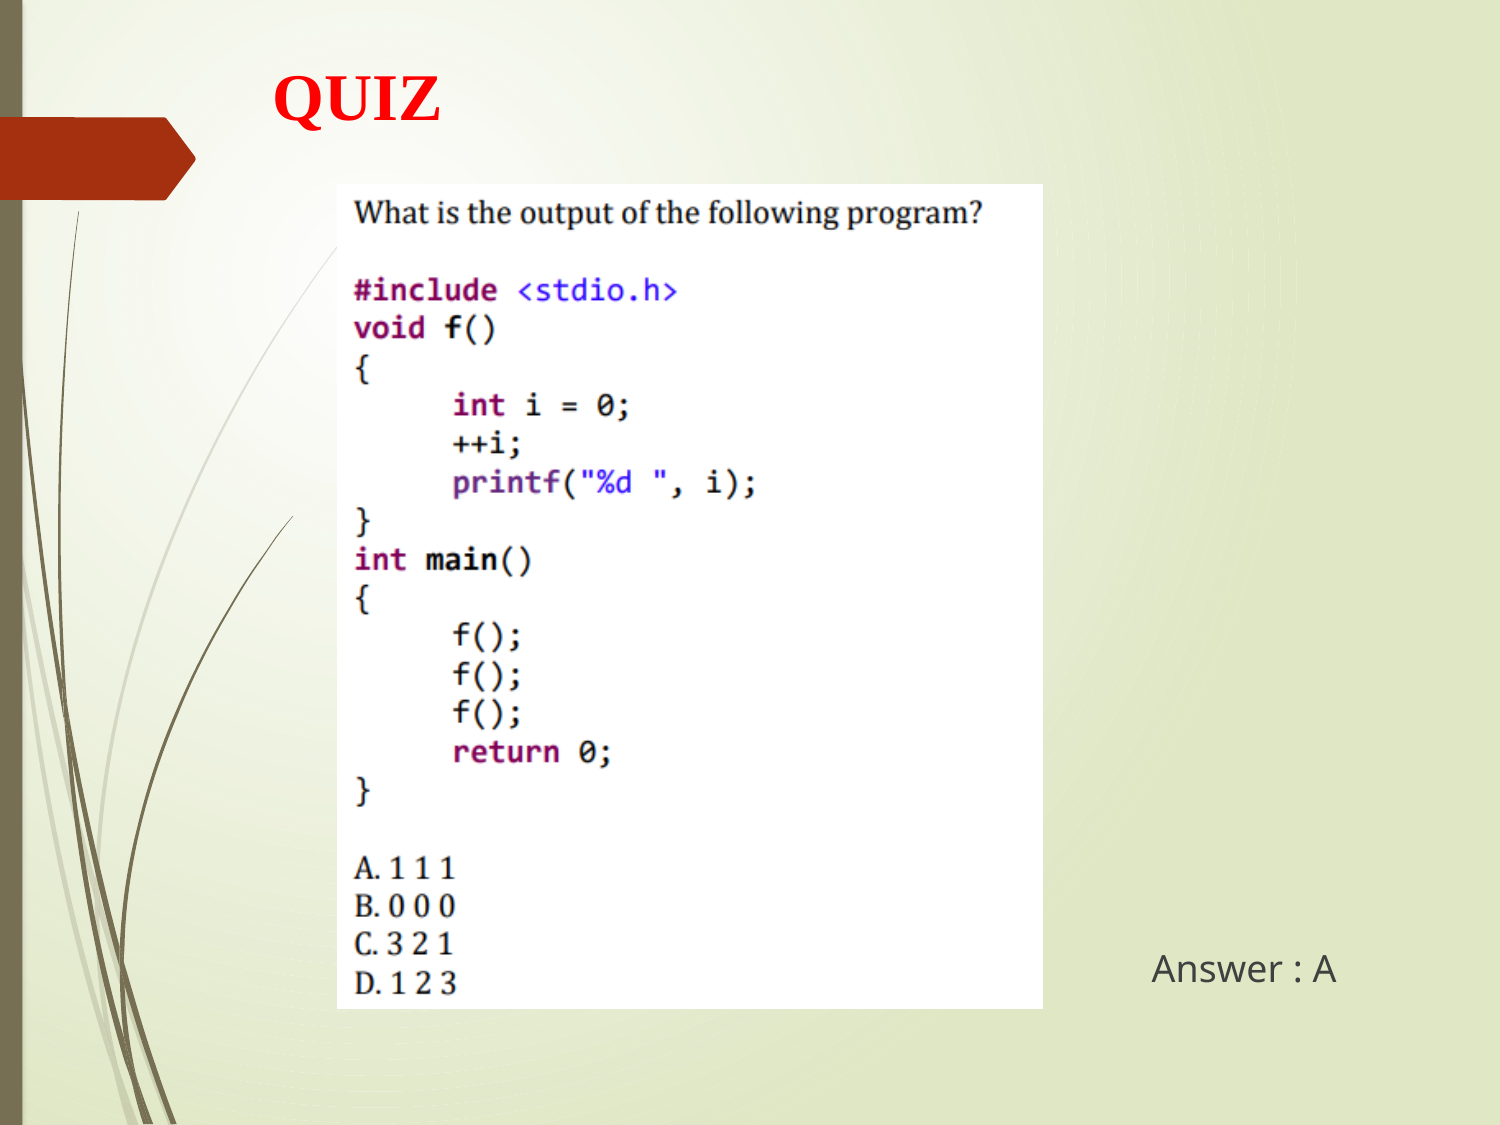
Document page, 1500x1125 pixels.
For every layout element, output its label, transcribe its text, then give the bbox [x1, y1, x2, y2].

text_box QUIZ [163, 46, 551, 142]
picture [337, 184, 1044, 1009]
list Answer : A [1136, 937, 1407, 1020]
